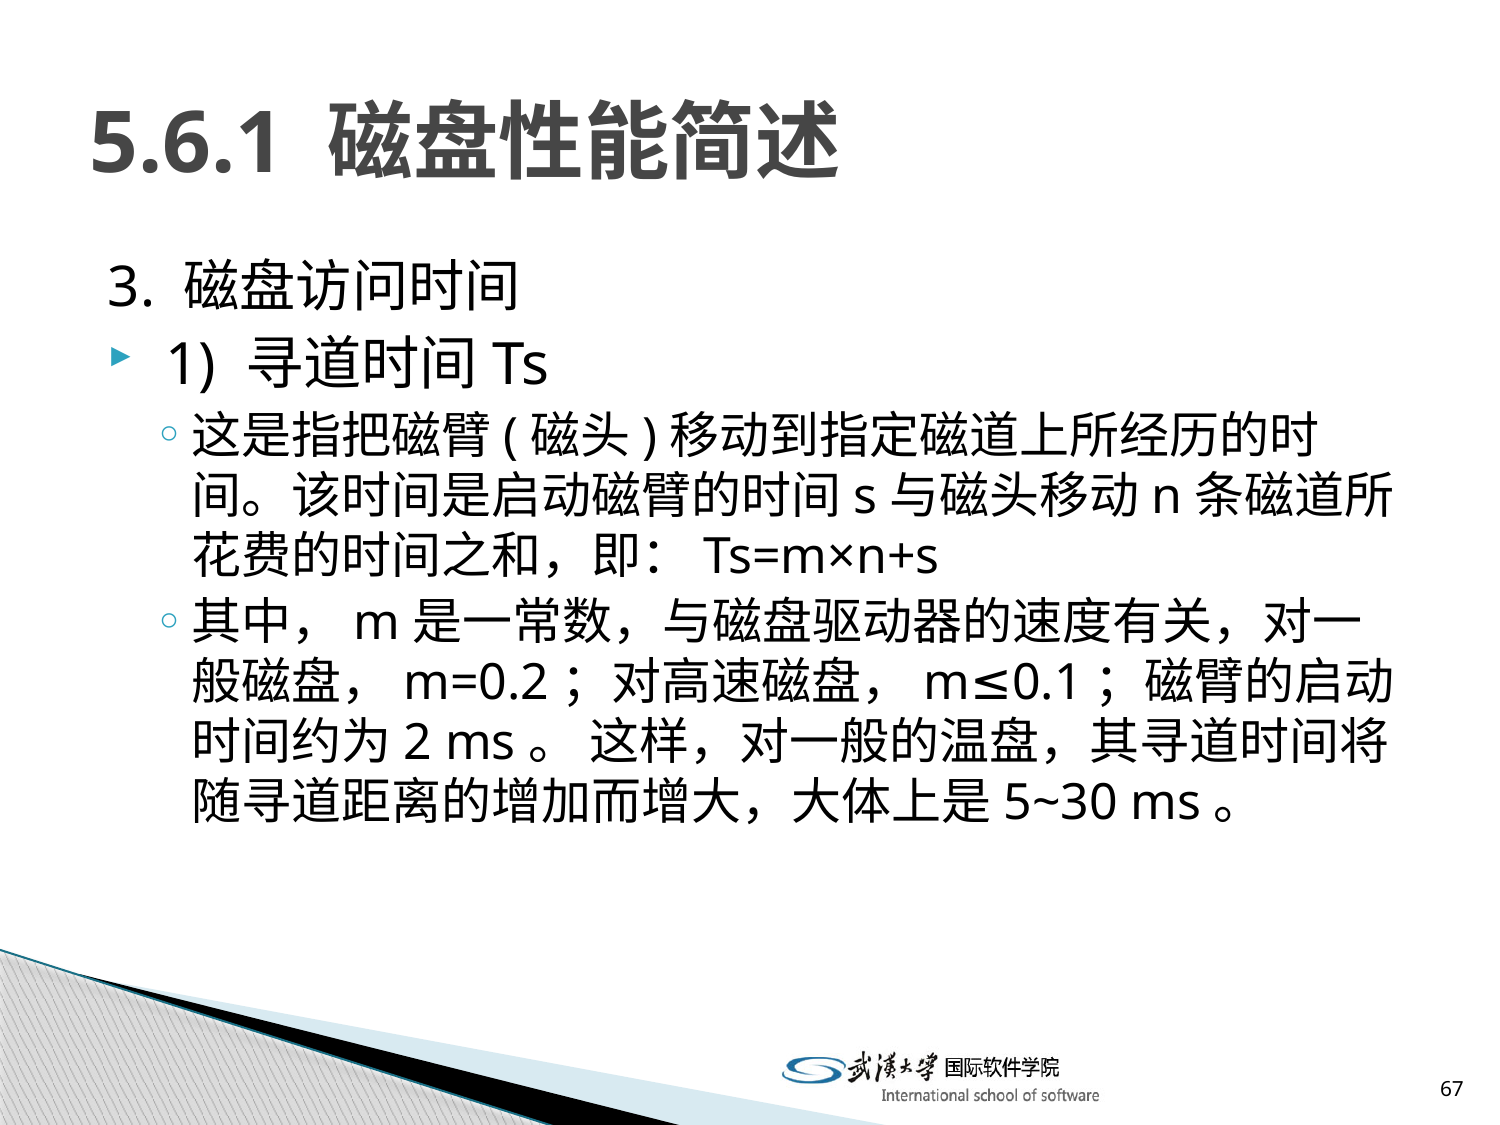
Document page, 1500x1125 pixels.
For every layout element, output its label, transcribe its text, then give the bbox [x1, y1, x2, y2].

slide_number 67 [1418, 1051, 1479, 1112]
title 5.6.1 磁盘性能简述 [75, 45, 1425, 233]
picture [773, 1046, 1117, 1103]
list 3. 磁盘访问时间 1) 寻道时间Ts 这是指把磁臂(磁头)移动到指定磁道上所经历的时间。该时间是启动磁臂的时间s与磁头移动n条磁道所花费的时间之和，即：Ts=m×n+s 其中，m是一常数，与磁盘驱动器的速度有关，对一般磁盘，m=0.2；对高速磁盘，m≤0.1；磁臂的启动时间约为2 ms。 这样，对一般的温盘，其寻道时间将随寻道距离的增加而增大，大体上是5~30 ms。 [75, 242, 1425, 986]
